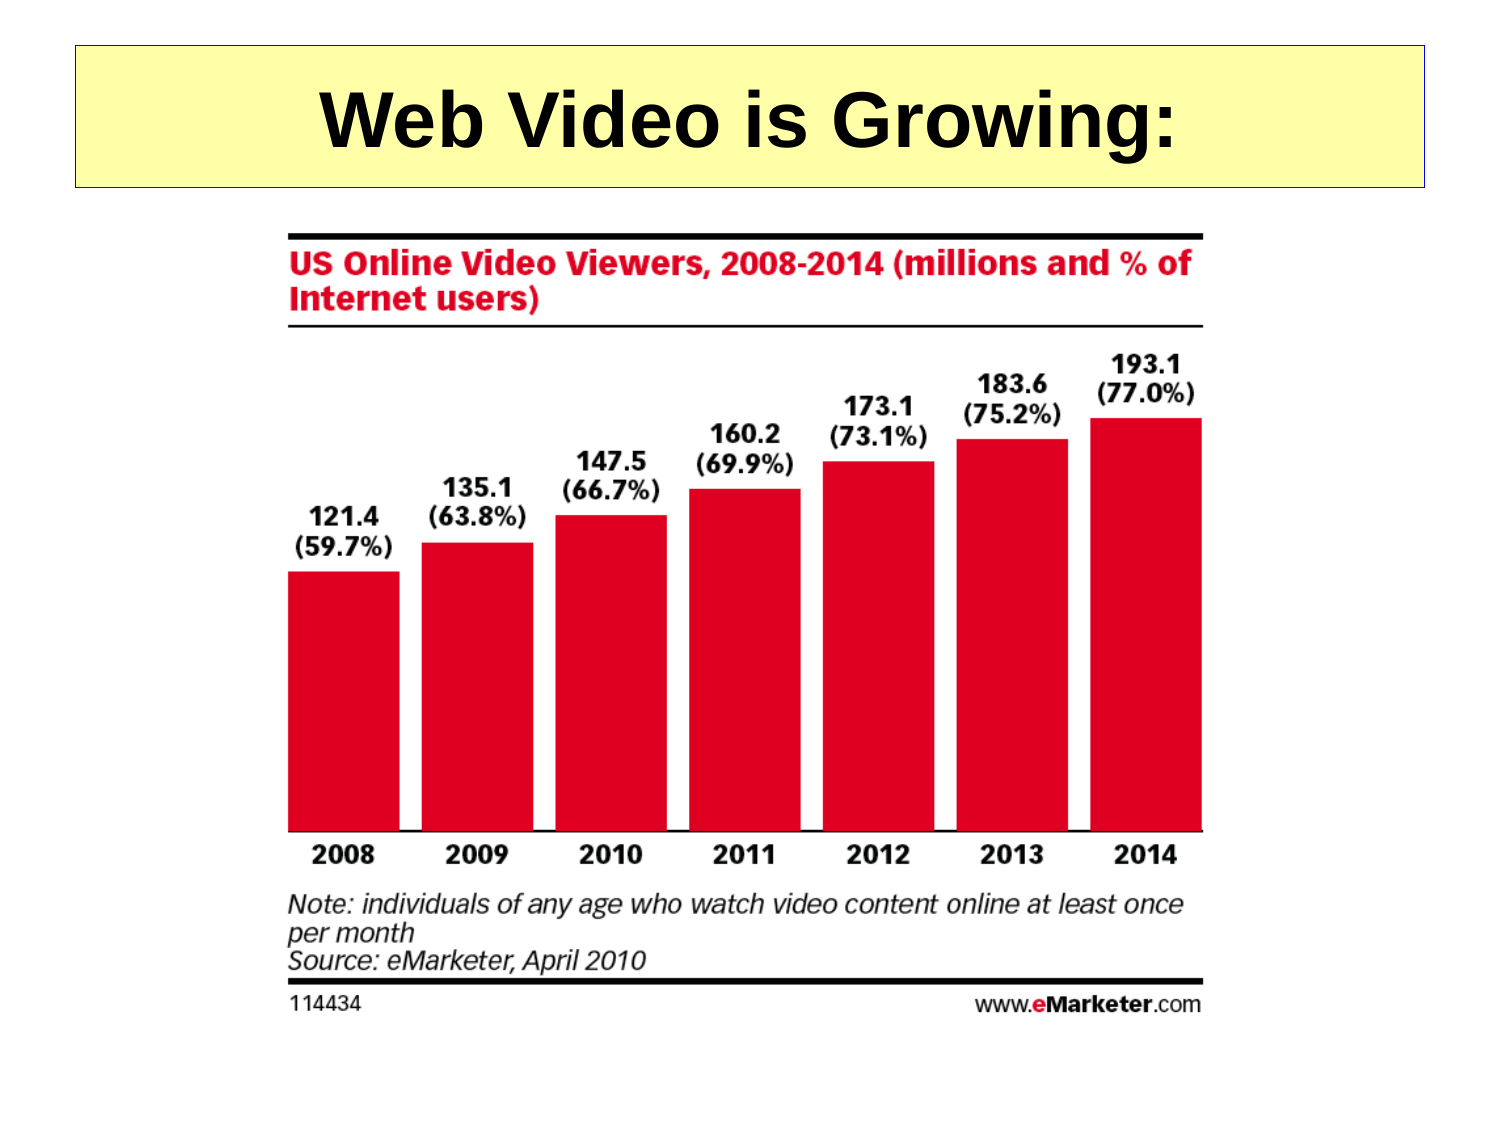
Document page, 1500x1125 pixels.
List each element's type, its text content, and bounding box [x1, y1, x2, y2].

picture [262, 211, 1236, 1028]
title Web Video is Growing: [75, 45, 1425, 188]
